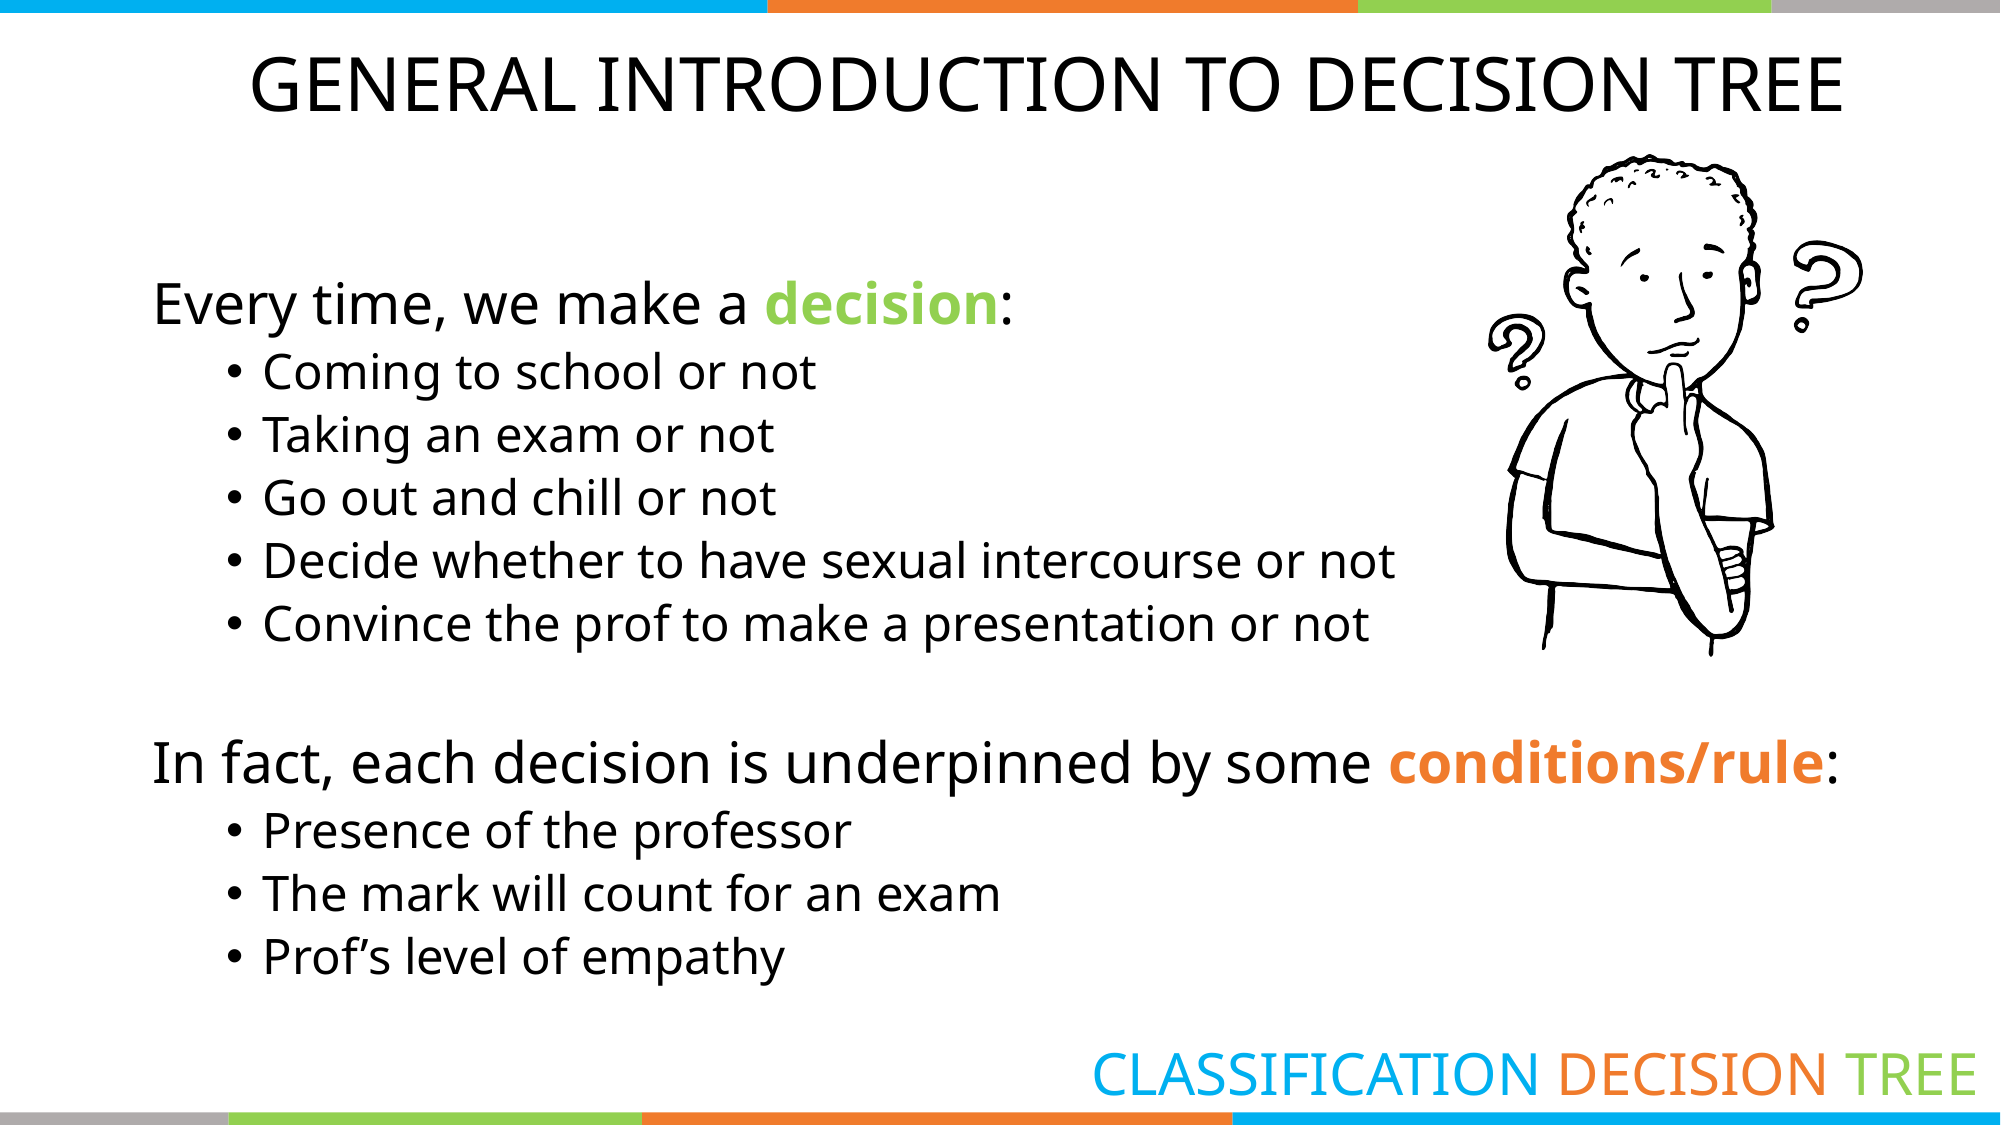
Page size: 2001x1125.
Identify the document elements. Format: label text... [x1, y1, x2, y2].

title GENERAL INTRODUCTION TO DECISION TREE [137, 19, 1863, 155]
picture [1488, 154, 1863, 657]
list Every time, we make a decision: Coming to school or not Taking an exam or not Go out and chill or not Decide whether to have sexual intercourse or not Convince the prof to make a presentation or not In fact, each decision is underpinned by some conditions/rule: Presence of the professor The mark will count for an exam Prof’s level of empathy [137, 179, 1863, 1014]
